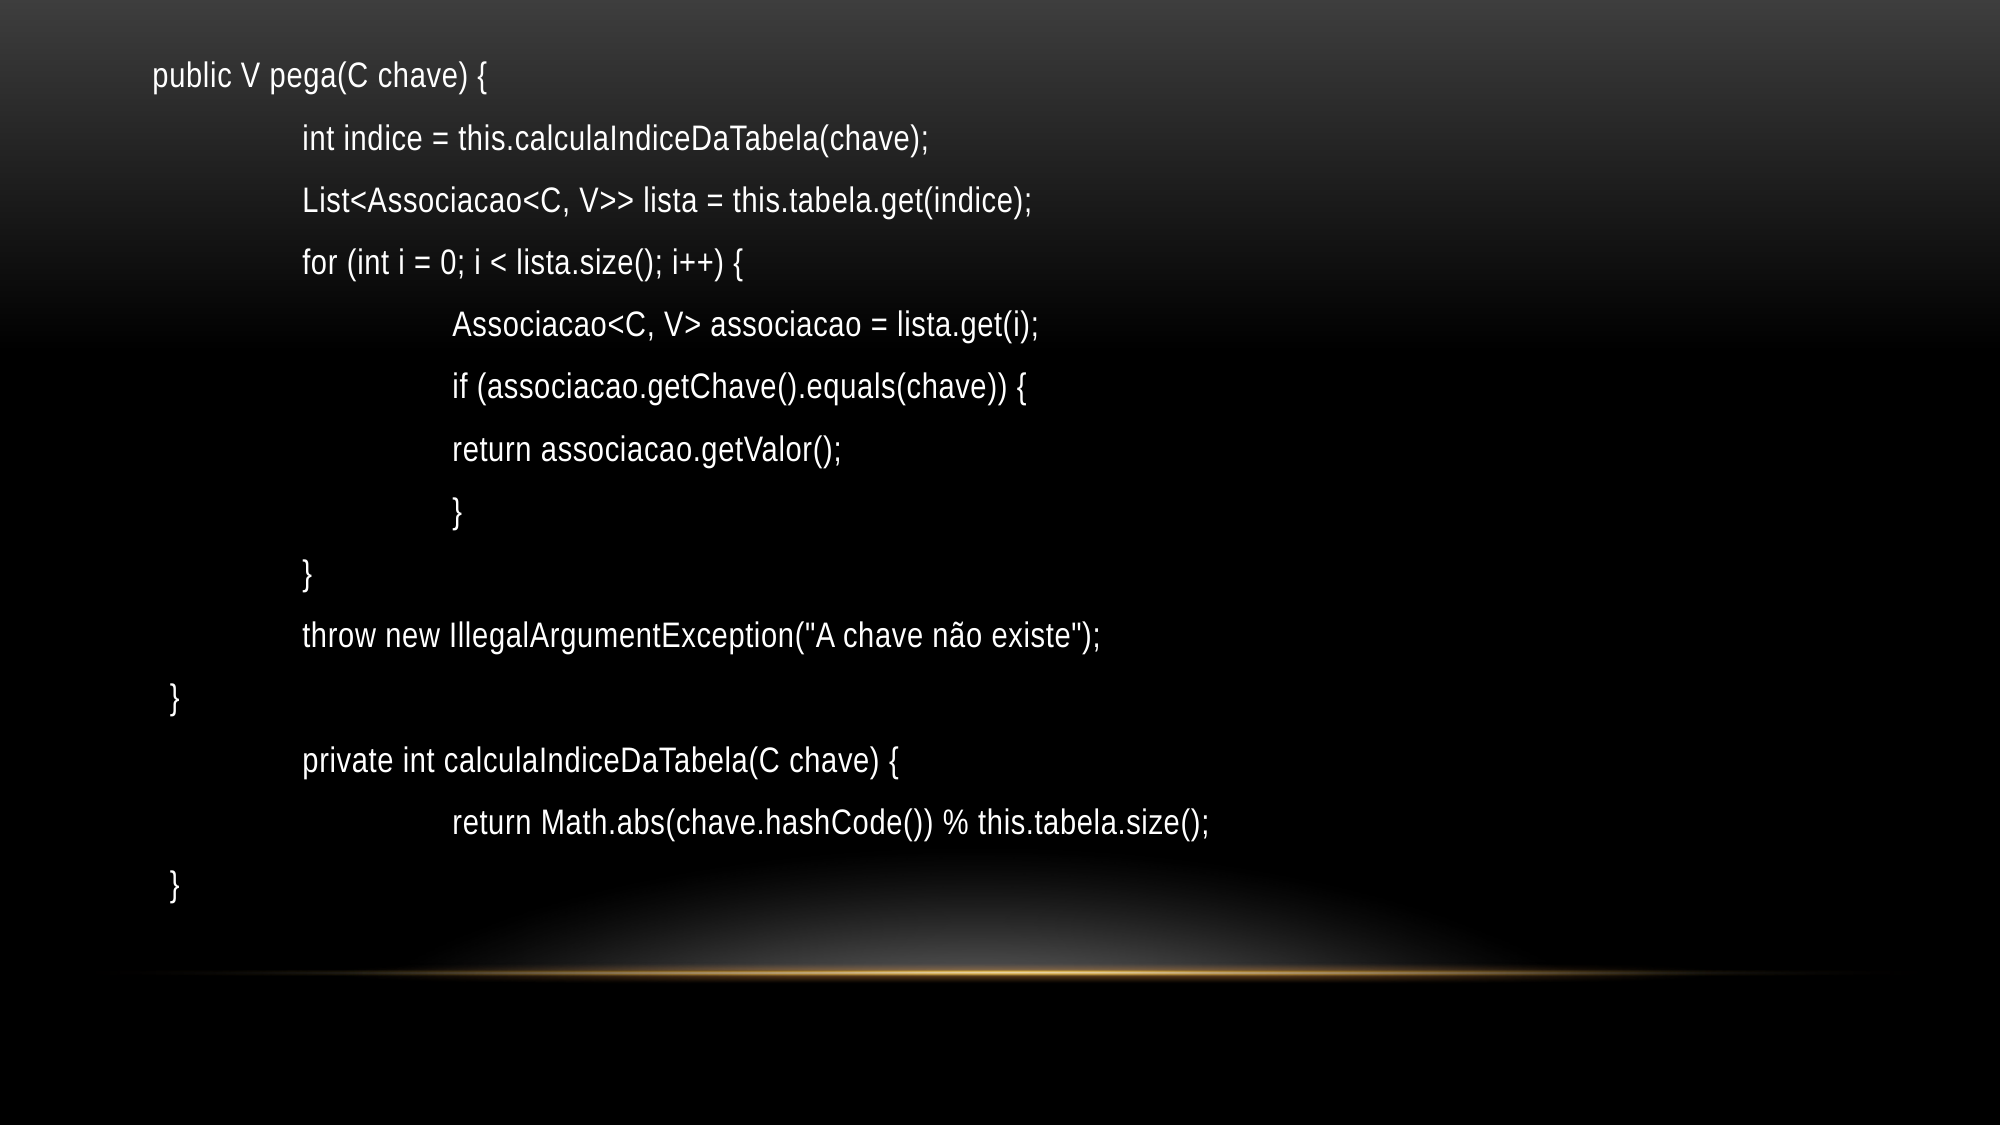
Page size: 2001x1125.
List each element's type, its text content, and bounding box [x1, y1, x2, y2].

picture [0, 0, 2000, 1125]
list public V pega(C chave) { int indice = this.calculaIndiceDaTabela(chave); List<Associacao<C, V>> lista = this.tabela.get(indice); for (int i = 0; i < lista.size(); i++) { Associacao<C, V> associacao = lista.get(i); if (associacao.getChave().equals(chave)) { return associacao.getValor(); } } throw new IllegalArgumentException("A chave não existe"); } private int calculaIndiceDaTabela(C chave) { return Math.abs(chave.hashCode()) % this.tabela.size(); } [137, 45, 1863, 1014]
